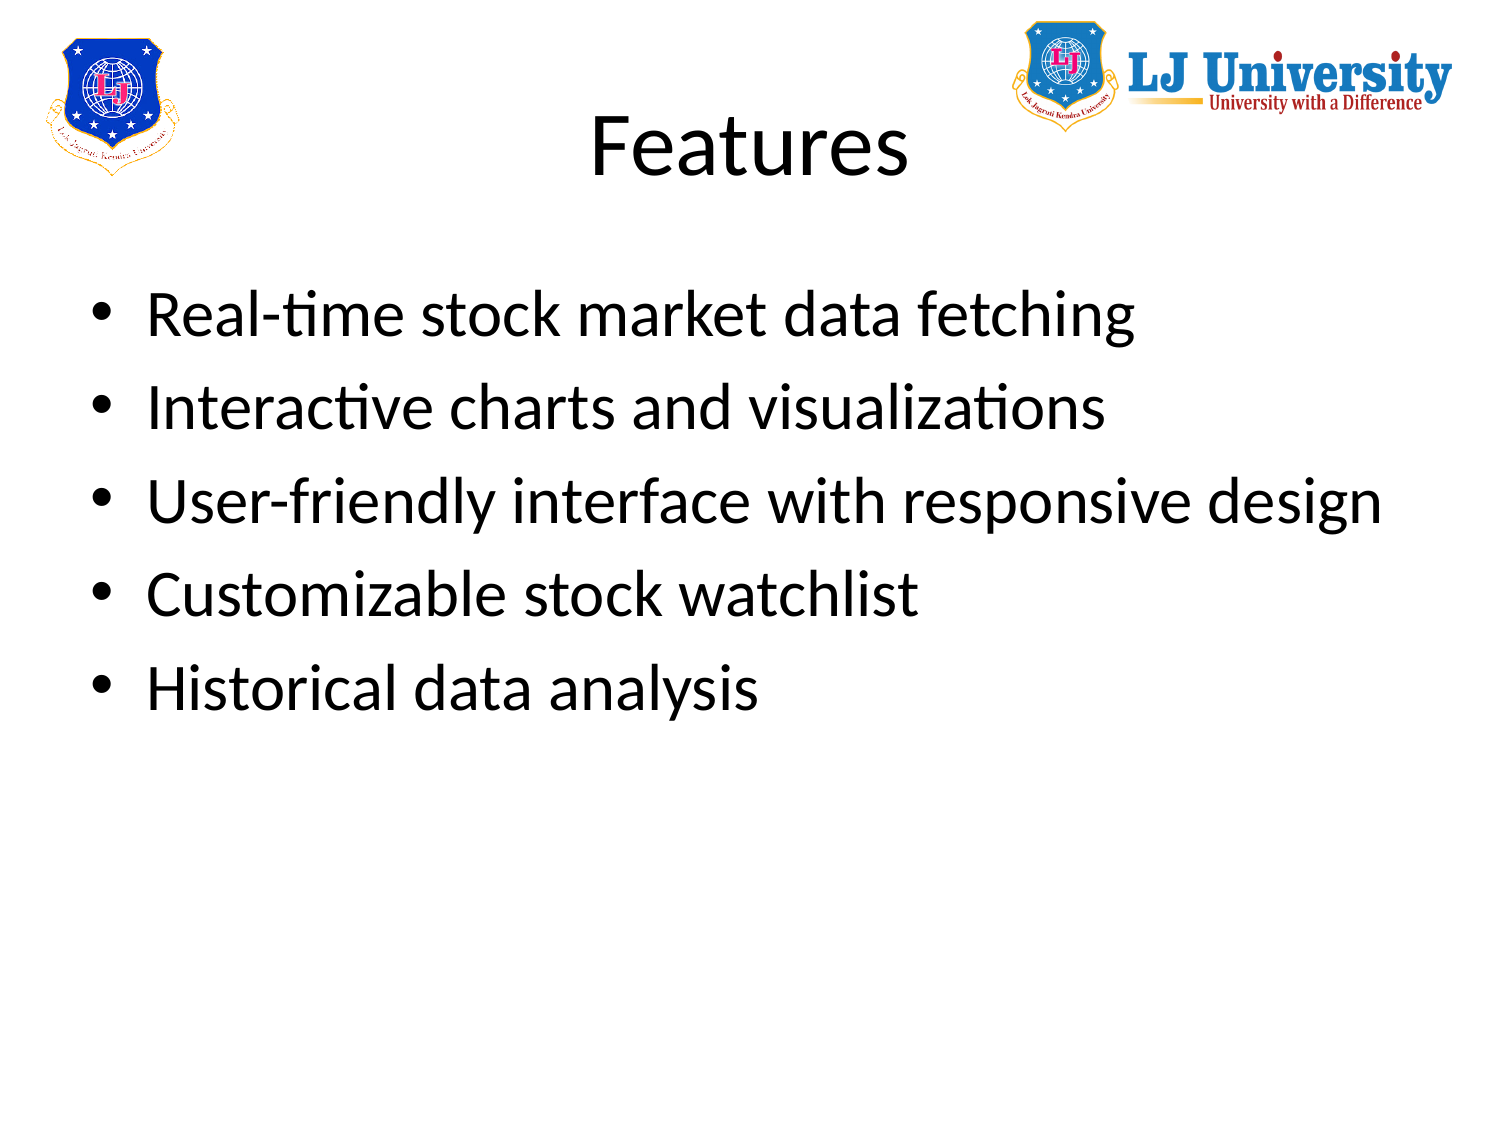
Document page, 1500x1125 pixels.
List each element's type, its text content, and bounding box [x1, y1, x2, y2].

list Real-time stock market data fetching Interactive charts and visualizations User-friendly interface with responsive design Customizable stock watchlist Historical data analysis [75, 262, 1425, 1005]
picture [1012, 18, 1452, 135]
title Features [75, 45, 1425, 233]
picture [32, 18, 193, 179]
